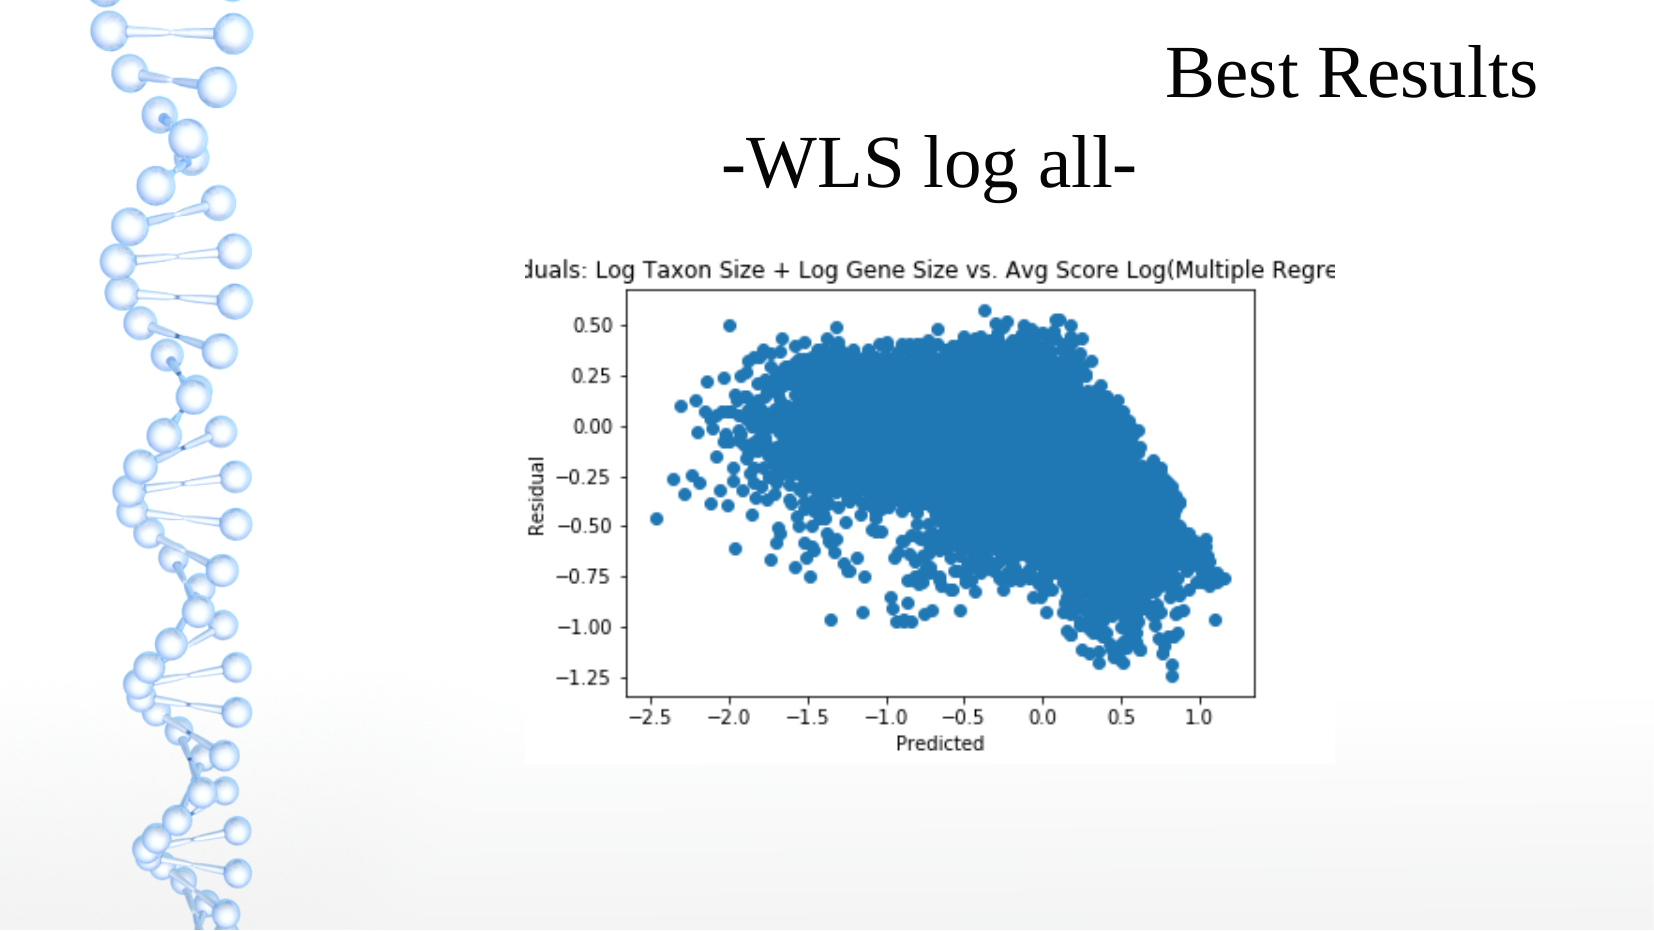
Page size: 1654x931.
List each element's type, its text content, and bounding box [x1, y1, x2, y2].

picture [0, 0, 1654, 930]
text_box Best Results -WLS log all- [265, 29, 1595, 195]
